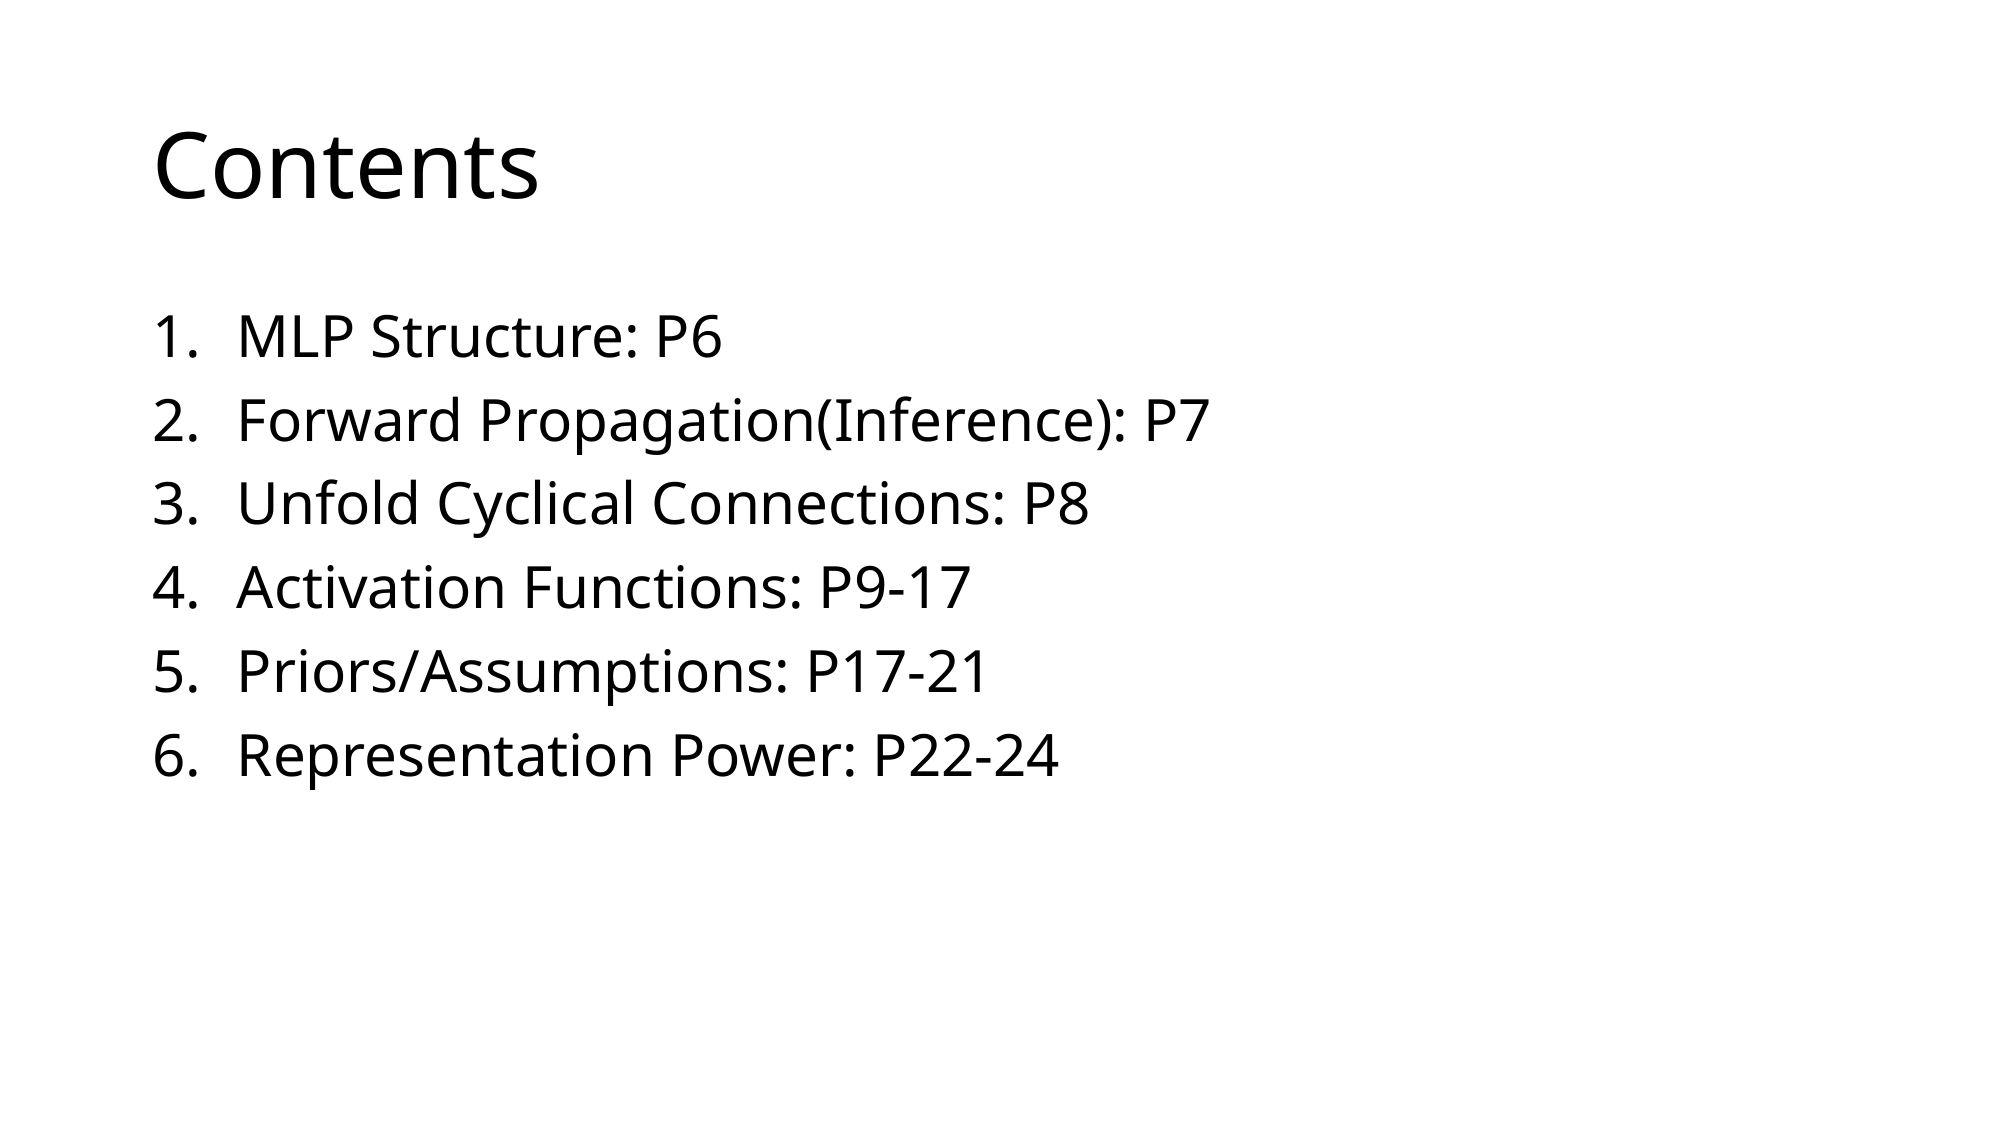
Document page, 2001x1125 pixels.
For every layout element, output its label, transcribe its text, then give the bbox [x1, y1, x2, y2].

title Contents [137, 59, 1863, 278]
list MLP Structure: P6 Forward Propagation(Inference): P7 Unfold Cyclical Connections: P8 Activation Functions: P9-17 Priors/Assumptions: P17-21 Representation Power: P22-24 [137, 299, 1863, 1014]
